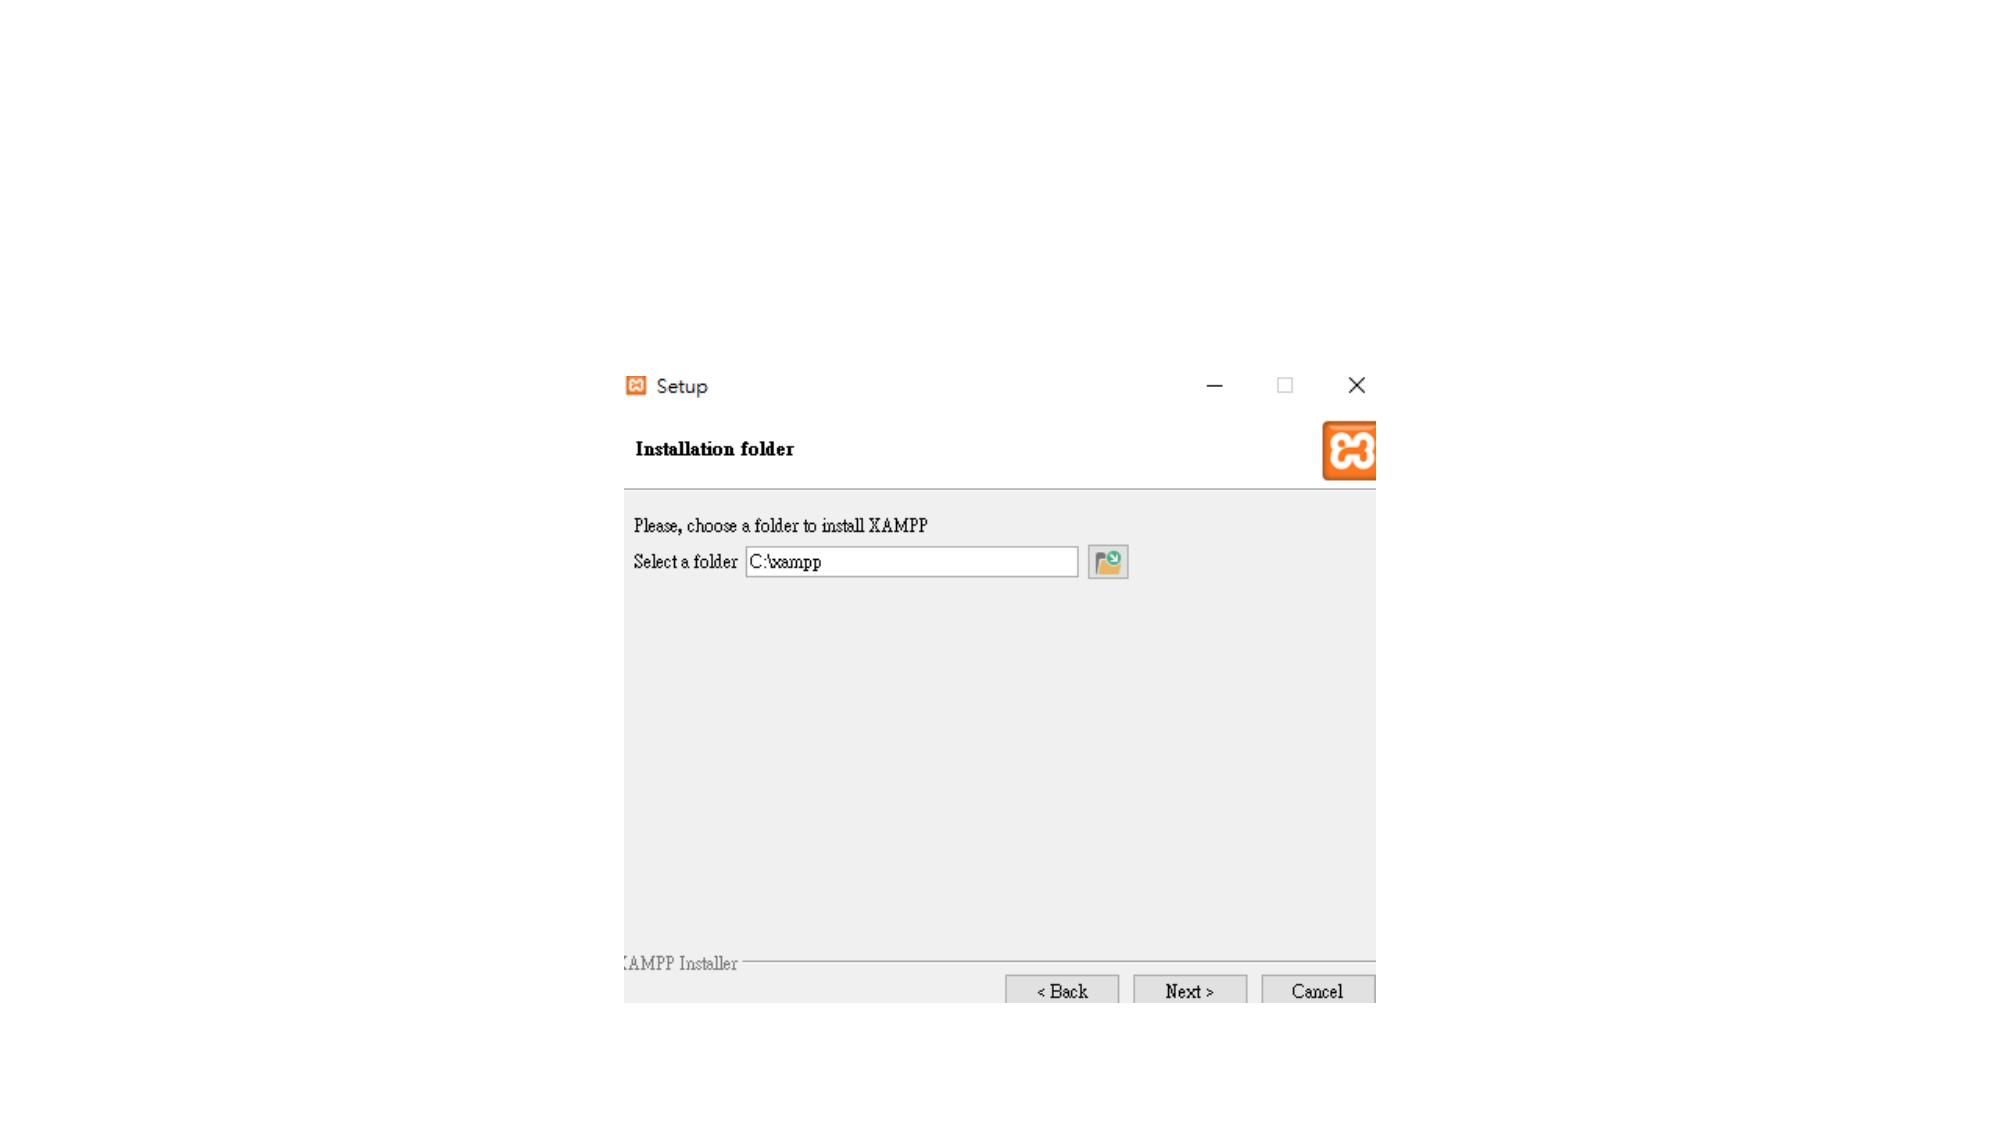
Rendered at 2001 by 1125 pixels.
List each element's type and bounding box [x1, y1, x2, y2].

picture [624, 376, 1376, 1003]
